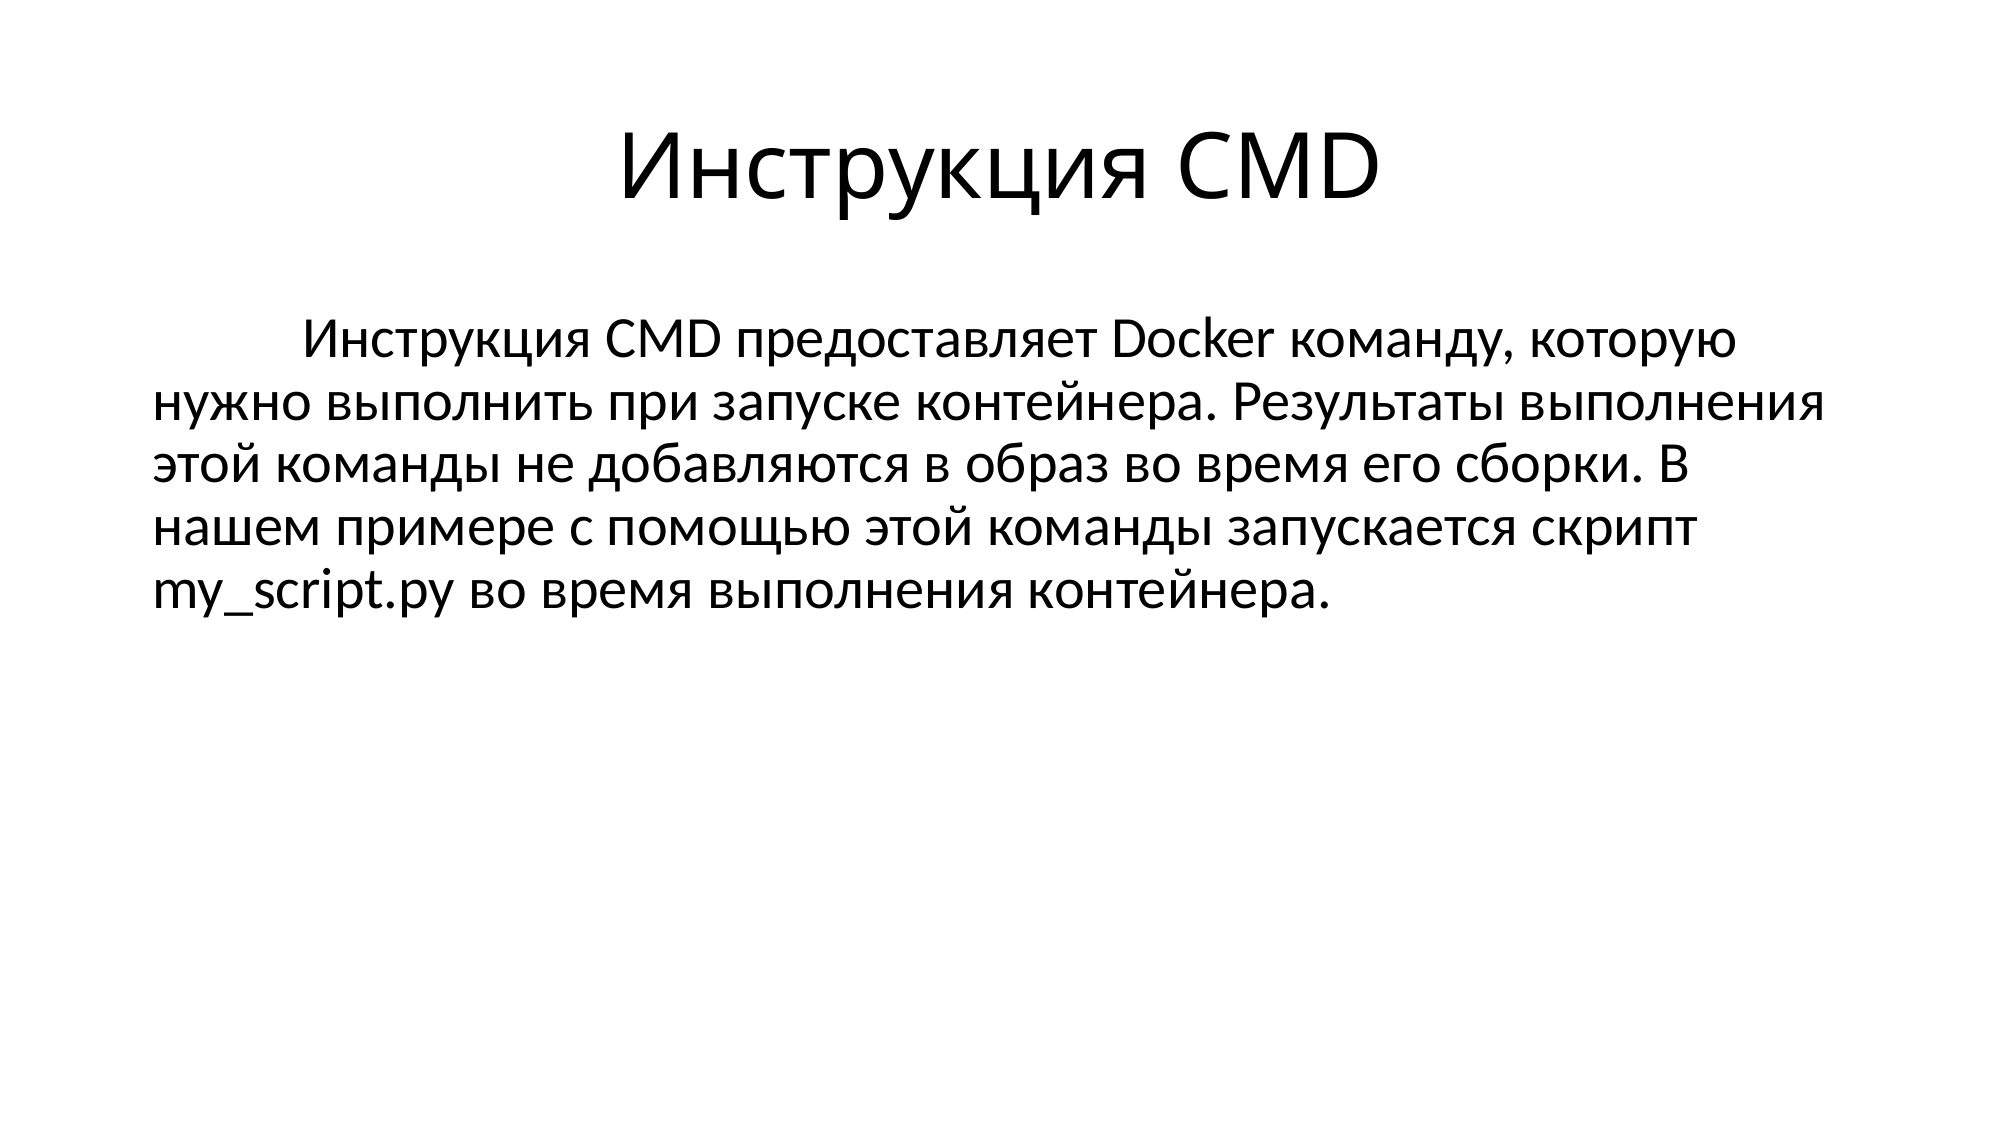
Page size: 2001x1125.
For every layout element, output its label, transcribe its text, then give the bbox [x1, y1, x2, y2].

list Инструкция CMD предоставляет Docker команду, которую нужно выполнить при запуске контейнера. Результаты выполнения этой команды не добавляются в образ во время его сборки. В нашем примере с помощью этой команды запускается скрипт my_script.py во время выполнения контейнера. [137, 299, 1863, 1014]
title Инструкция CMD [137, 59, 1863, 278]
